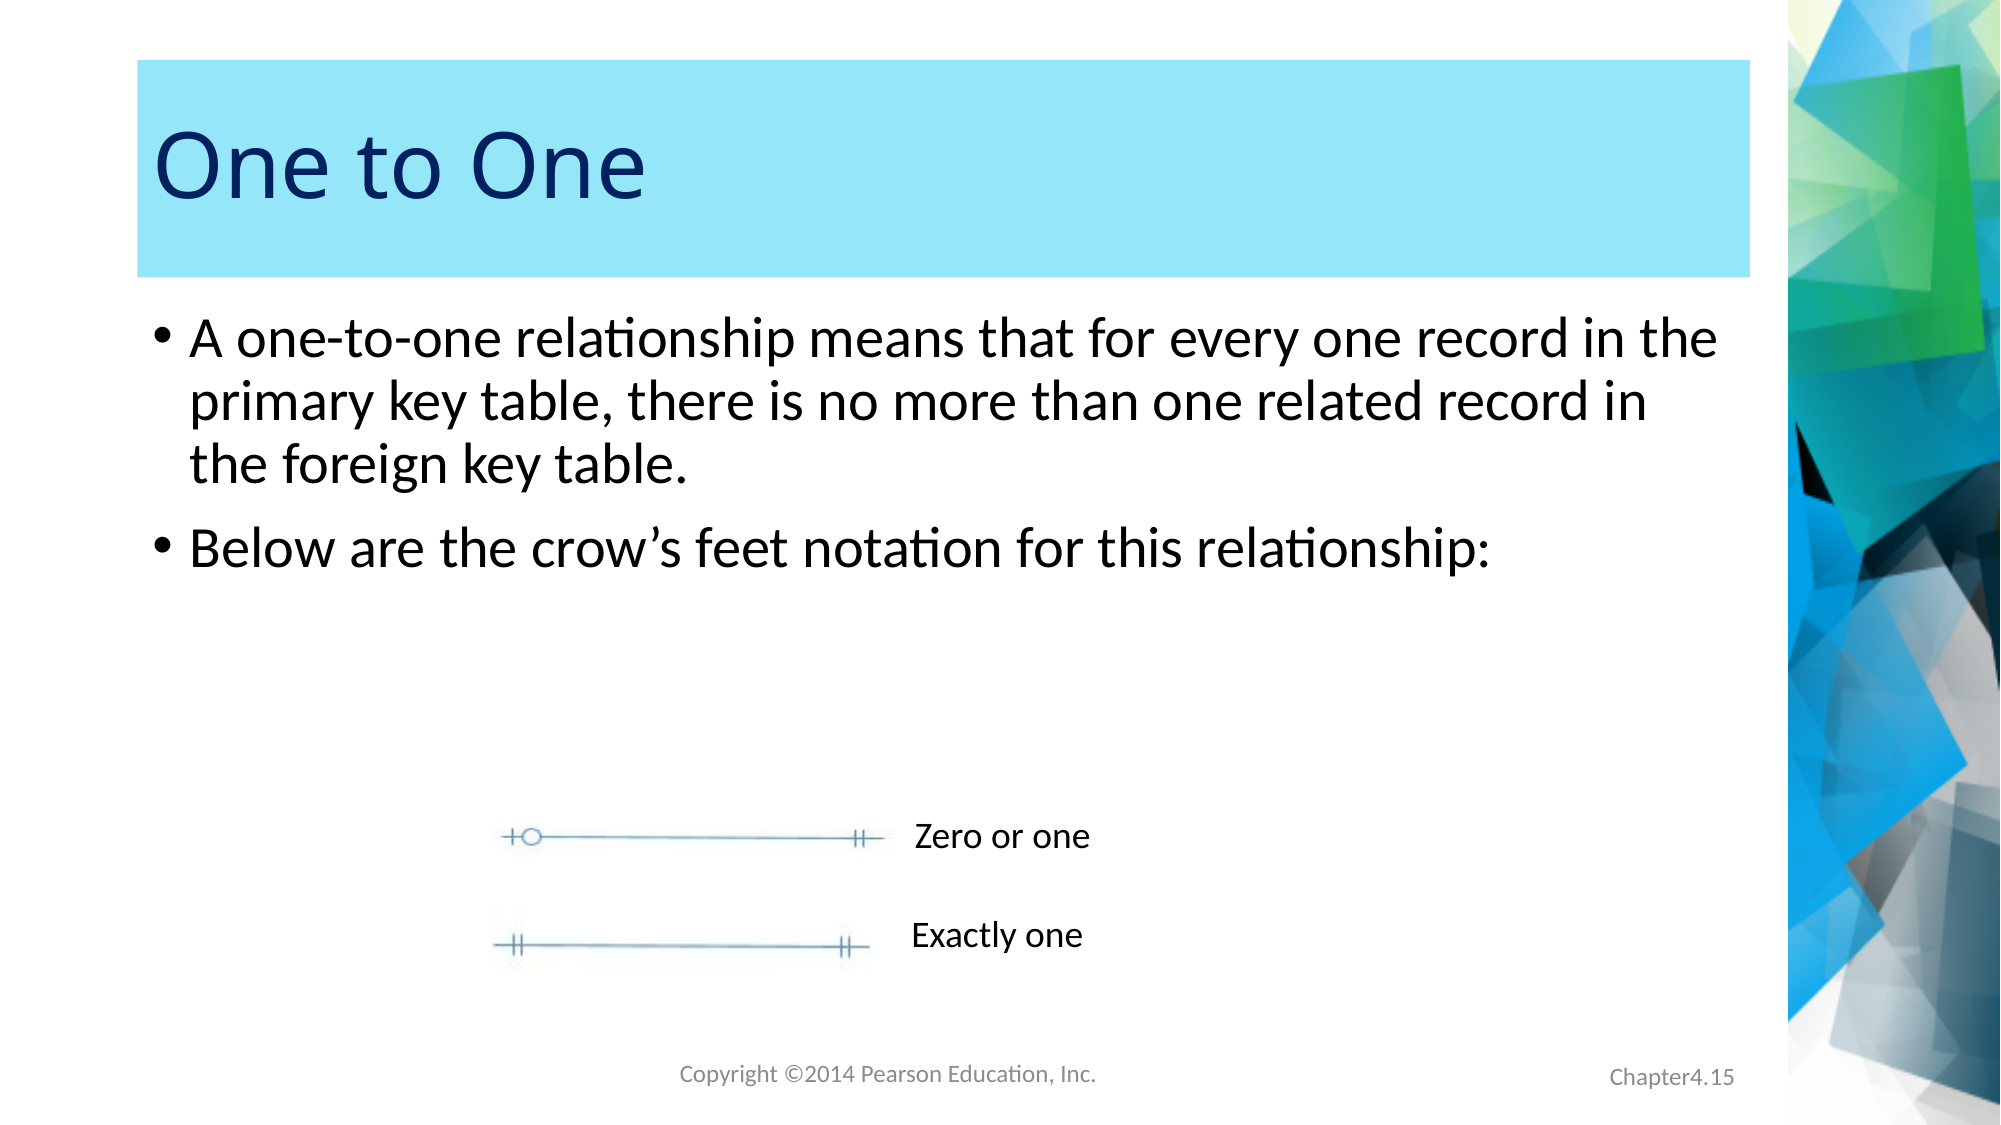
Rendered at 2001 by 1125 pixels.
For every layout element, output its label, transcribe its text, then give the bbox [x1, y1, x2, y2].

list A one-to-one relationship means that for every one record in the primary key table, there is no more than one related record in the foreign key table. Below are the crow’s feet notation for this relationship: [137, 299, 1750, 1014]
text_box Zero or one [899, 803, 1263, 864]
title One to One [137, 59, 1750, 278]
text_box Exactly one [900, 902, 1172, 963]
slide_number Chapter4.15 [1373, 1045, 1750, 1106]
picture [460, 803, 900, 1008]
picture [1788, 462, 2000, 1125]
picture [1788, 0, 2000, 552]
